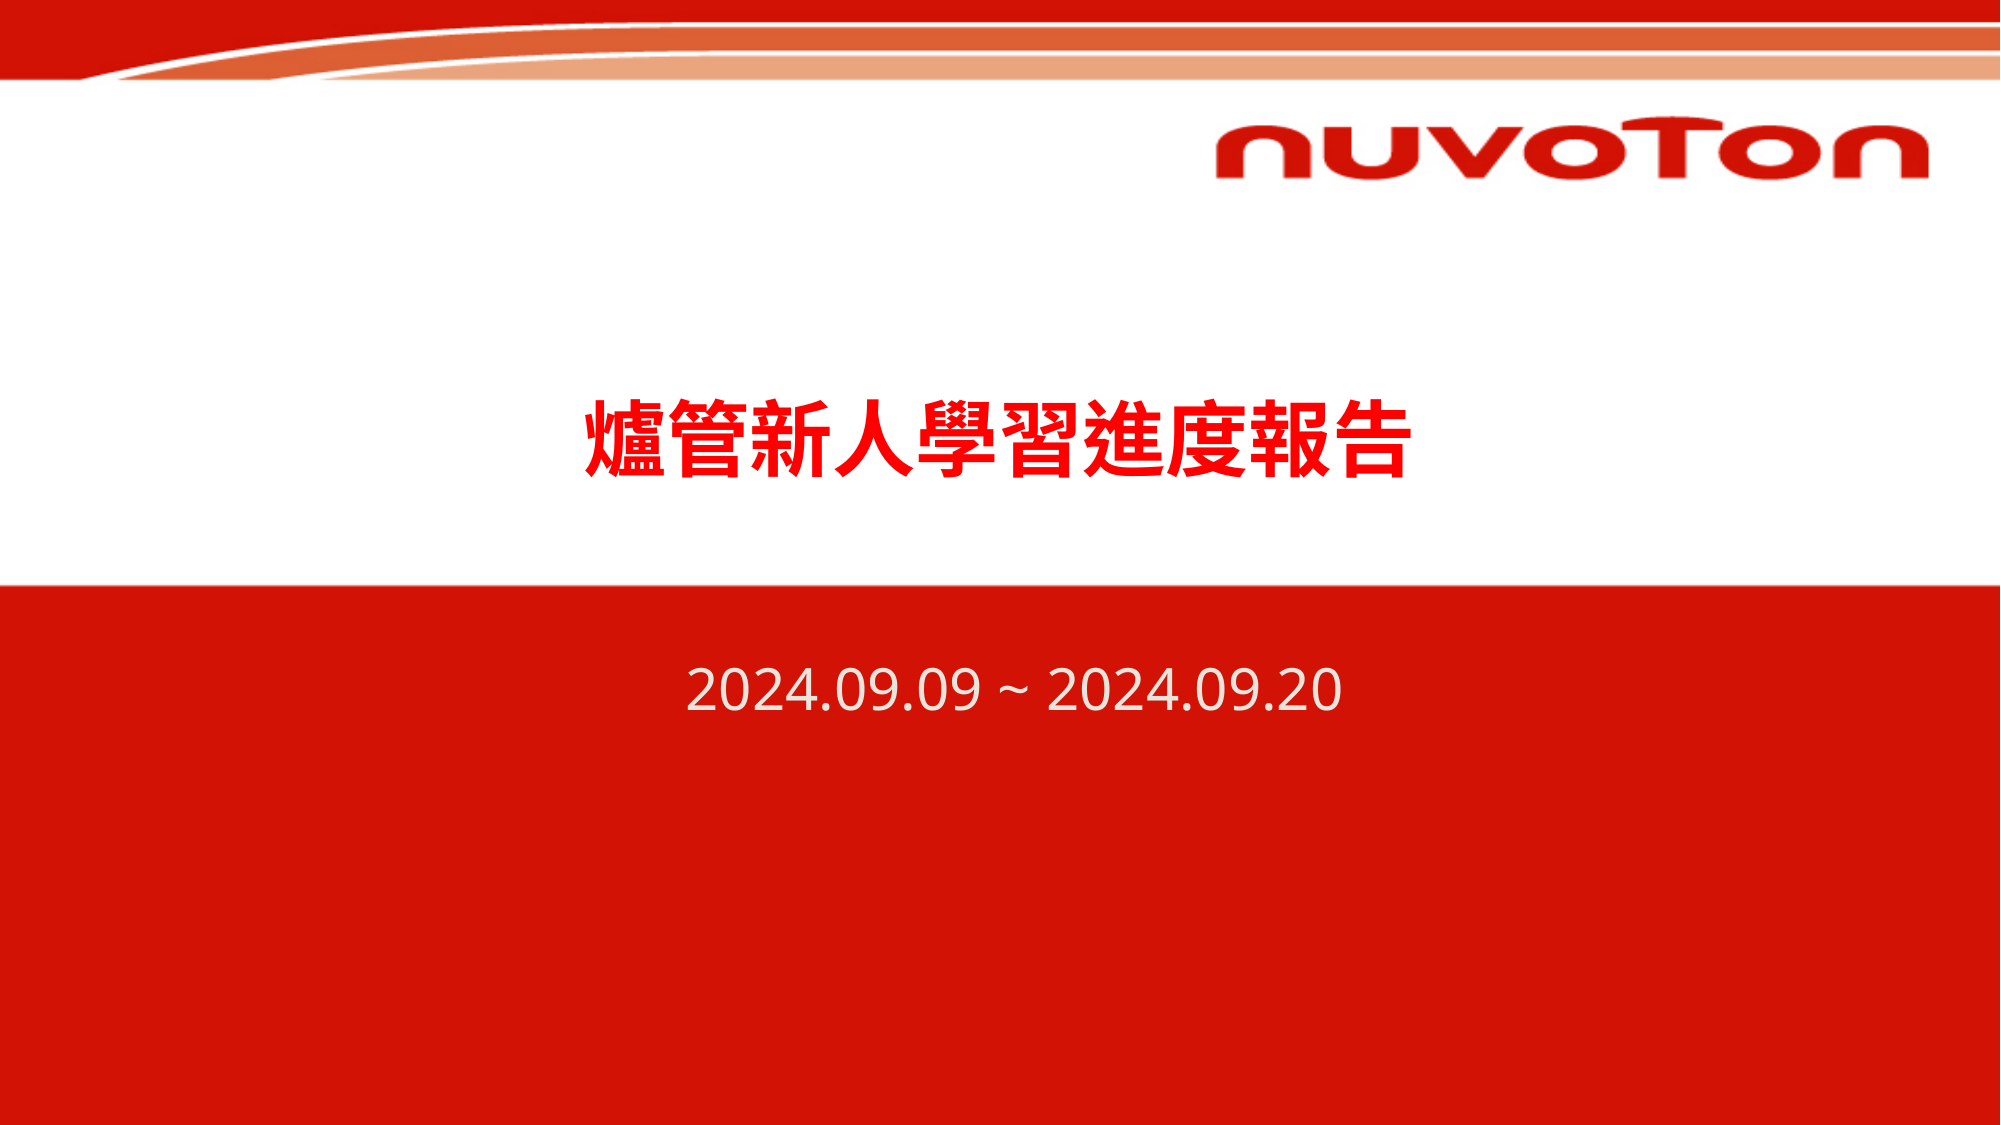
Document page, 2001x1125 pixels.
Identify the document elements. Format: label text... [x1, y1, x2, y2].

title 爐管新人學習進度報告 [531, 292, 1468, 590]
picture [0, 0, 2001, 1125]
text_box 2024.09.09 ~ 2024.09.20 [660, 644, 1370, 730]
